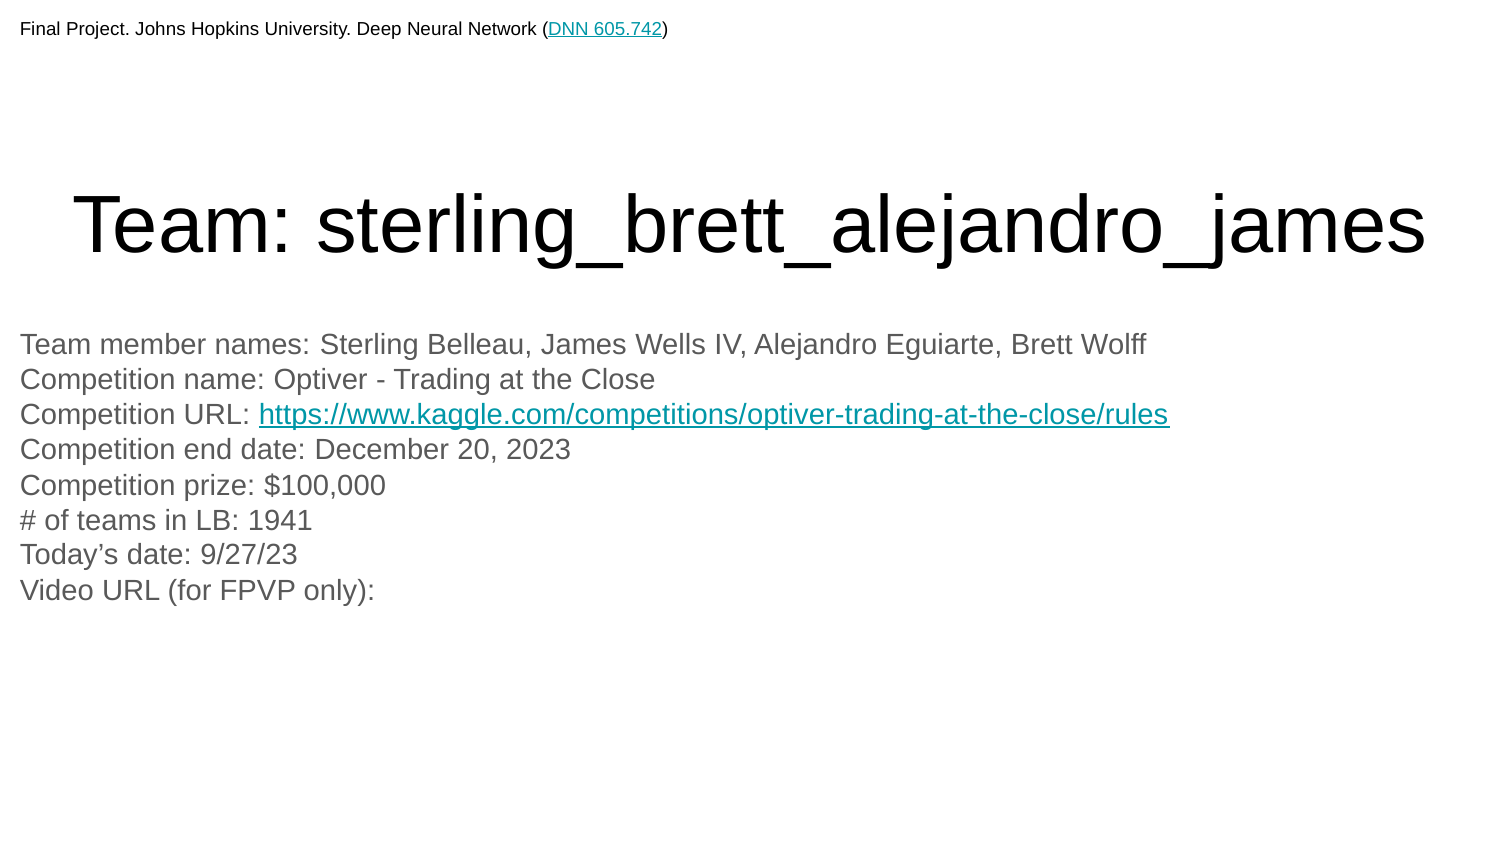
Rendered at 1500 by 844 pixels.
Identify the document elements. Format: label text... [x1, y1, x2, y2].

title Team: sterling_brett_alejandro_james [51, 143, 1449, 284]
subtitle Team member names: Sterling Belleau, James Wells IV, Alejandro Eguiarte, Brett Wolff Competition name: Optiver - Trading at the Close Competition URL: https://www.kaggle.com/competitions/optiver-trading-at-the-close/rules Competition end date: December 20, 2023 Competition prize: $100,000 # of teams in LB: 1941 Today’s date: 9/27/23 Video URL (for FPVP only): [4, 310, 1500, 688]
text_box Final Project. Johns Hopkins University. Deep Neural Network (DNN 605.742) [4, 4, 1063, 50]
